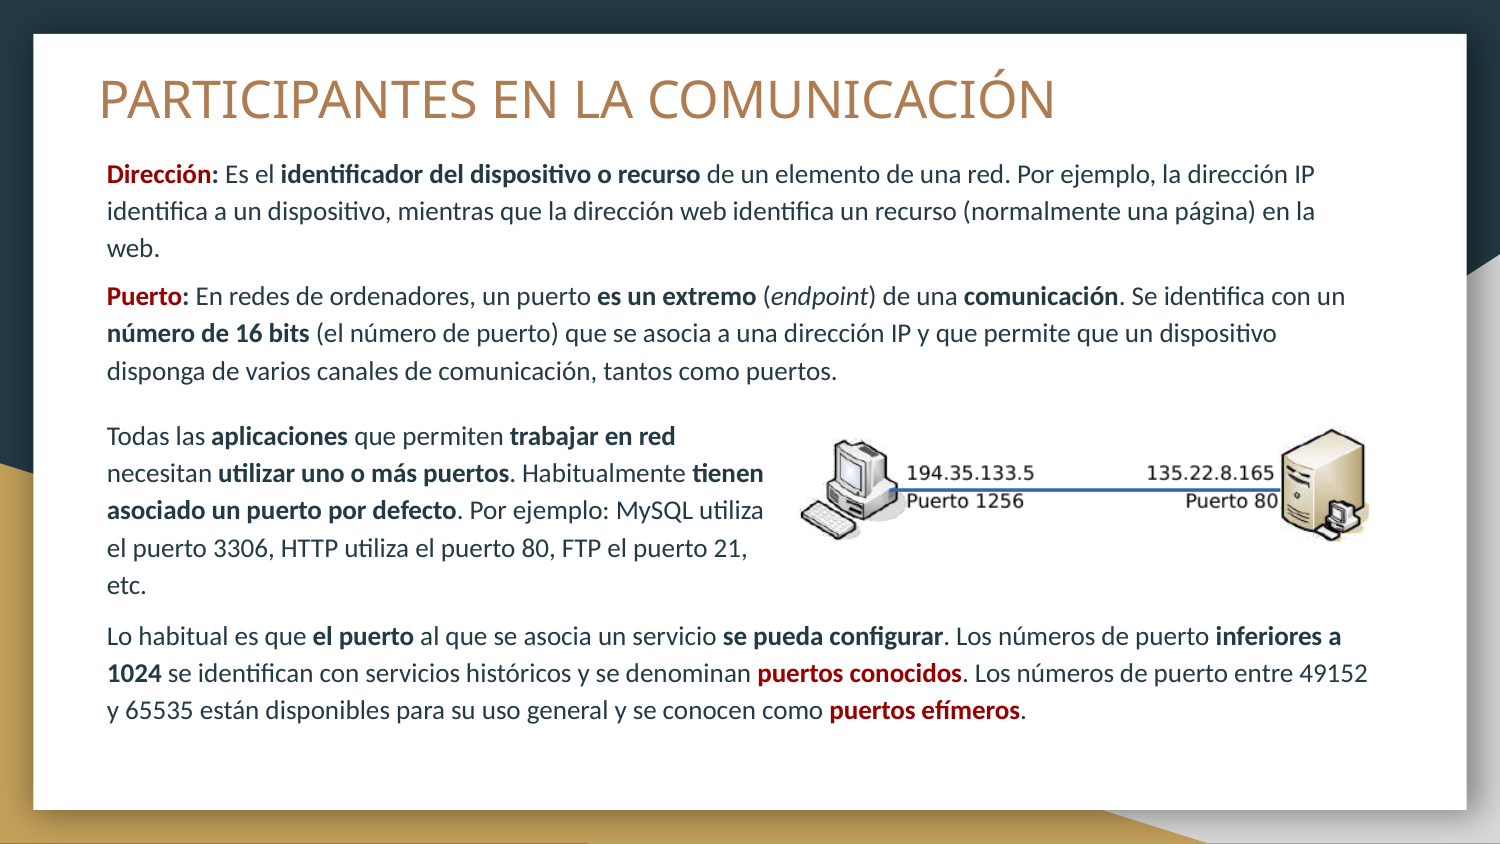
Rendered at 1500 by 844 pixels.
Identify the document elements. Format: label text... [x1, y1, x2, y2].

text_box Lo habitual es que el puerto al que se asocia un servicio se pueda configurar. Los números de puerto inferiores a 1024 se identifican con servicios históricos y se denominan puertos conocidos. Los números de puerto entre 49152 y 65535 están disponibles para su uso general y se conocen como puertos efímeros. [91, 597, 1384, 740]
picture [784, 423, 1386, 560]
list Dirección: Es el identificador del dispositivo o recurso de un elemento de una red. Por ejemplo, la dirección IP identifica a un dispositivo, mientras que la dirección web identifica un recurso (normalmente una página) en la web. Puerto: En redes de ordenadores, un puerto es un extremo (endpoint) de una comunicación. Se identifica con un número de 16 bits (el número de puerto) que se asocia a una dirección IP y que permite que un dispositivo disponga de varios canales de comunicación, tantos como puertos. [91, 136, 1384, 388]
title PARTICIPANTES EN LA COMUNICACIÓN [83, 51, 1412, 149]
text_box Todas las aplicaciones que permiten trabajar en red necesitan utilizar uno o más puertos. Habitualmente tienen asociado un puerto por defecto. Por ejemplo: MySQL utiliza el puerto 3306, HTTP utiliza el puerto 80, FTP el puerto 21, etc. [91, 398, 792, 615]
